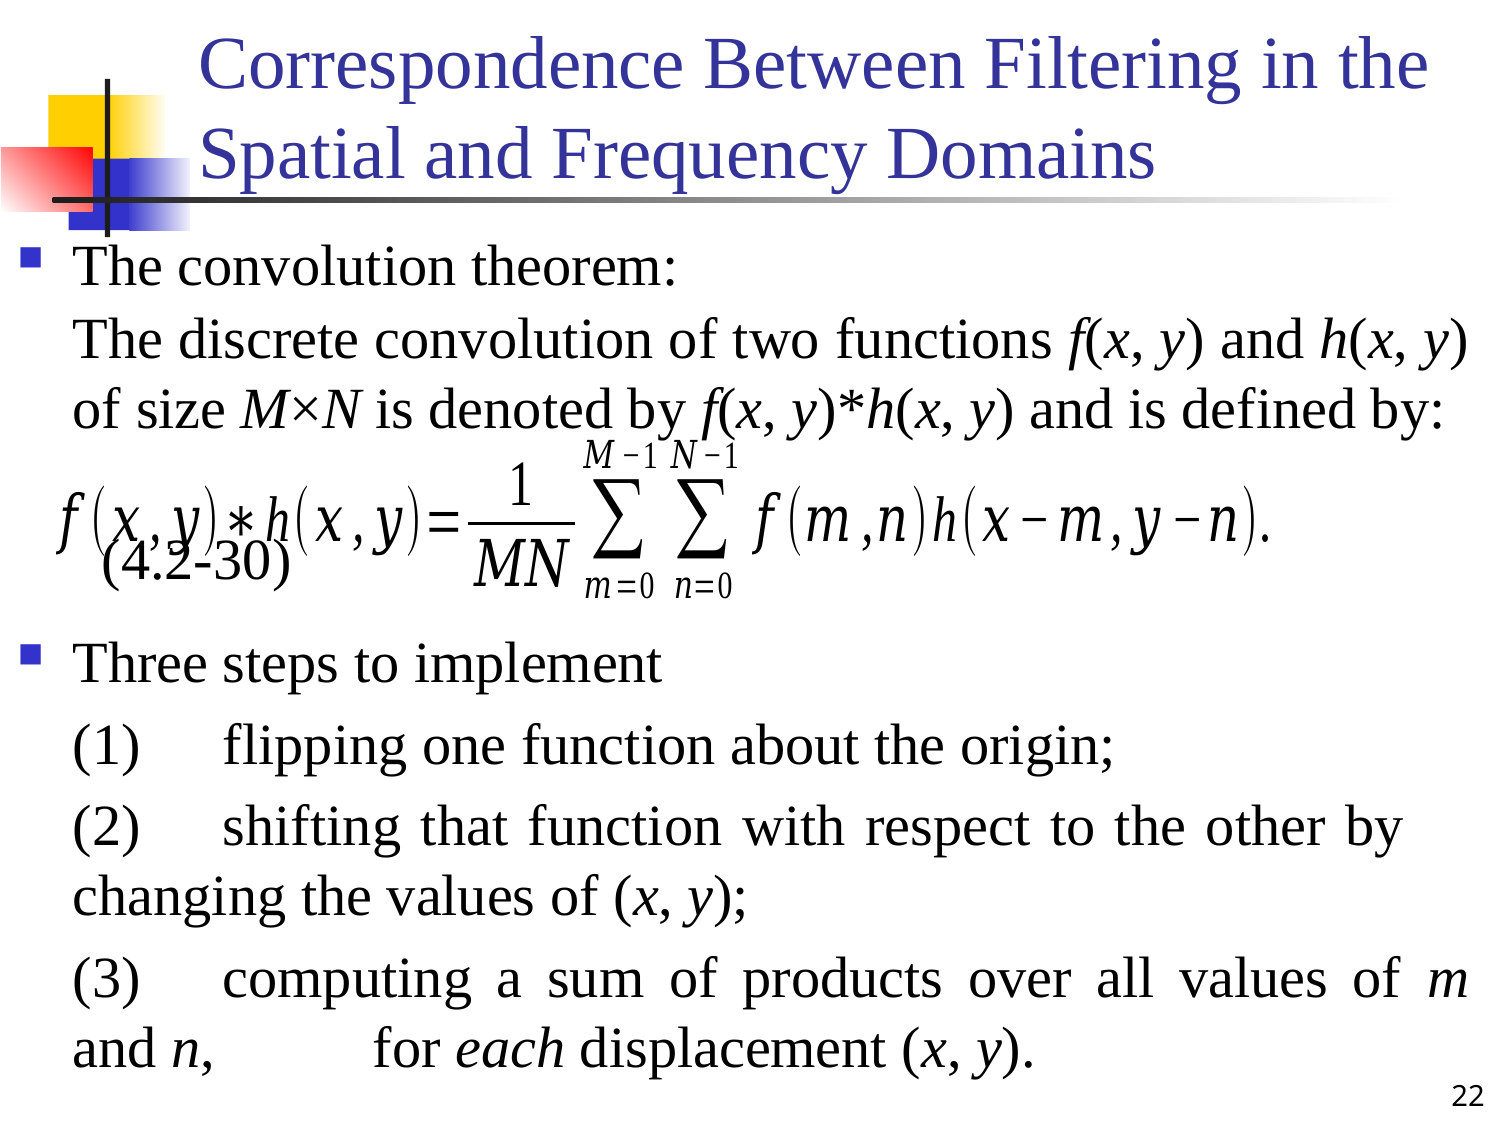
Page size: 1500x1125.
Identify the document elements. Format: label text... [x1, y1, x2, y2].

list The convolution theorem: The discrete convolution of two functions f(x, y) and h(x, y) of size M×N is denoted by f(x, y)*h(x, y) and is defined by: (4.2-30) Three steps to implement (1) flipping one function about the origin; (2) shifting that function with respect to the other by changing the values of (x, y); (3) computing a sum of products over all values of m and n, for each displacement (x, y). [17, 227, 1469, 1083]
slide_number 22 [1234, 1082, 1500, 1125]
title Correspondence Between Filtering in the Spatial and Frequency Domains [183, 0, 1462, 202]
